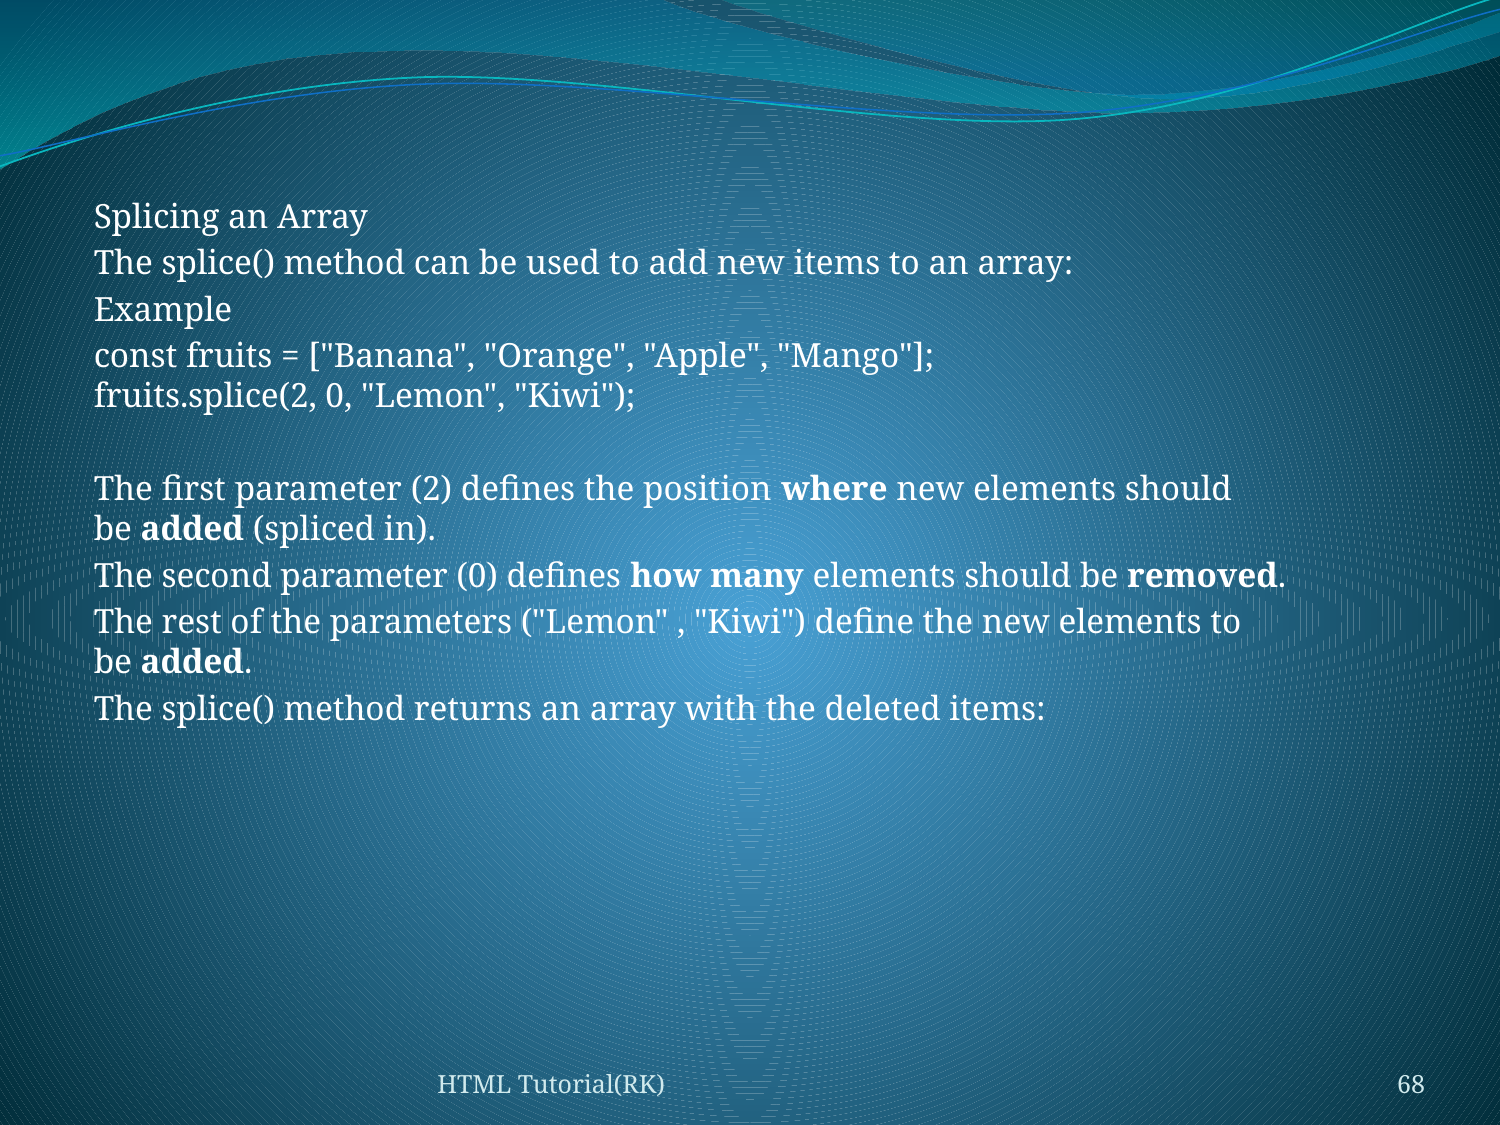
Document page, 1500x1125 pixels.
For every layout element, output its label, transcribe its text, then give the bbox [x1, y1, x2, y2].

footer HTML Tutorial(RK) [437, 1042, 988, 1103]
slide_number 68 [1299, 1042, 1425, 1103]
subtitle Splicing an Array The splice() method can be used to add new items to an array: Example const fruits = ["Banana", "Orange", "Apple", "Mango"]; fruits.splice(2, 0, "Lemon", "Kiwi"); The first parameter (2) defines the position where new elements should be added (spliced in). The second parameter (0) defines how many elements should be removed. The rest of the parameters ("Lemon" , "Kiwi") define the new elements to be added. The splice() method returns an array with the deleted items: [93, 187, 1376, 961]
